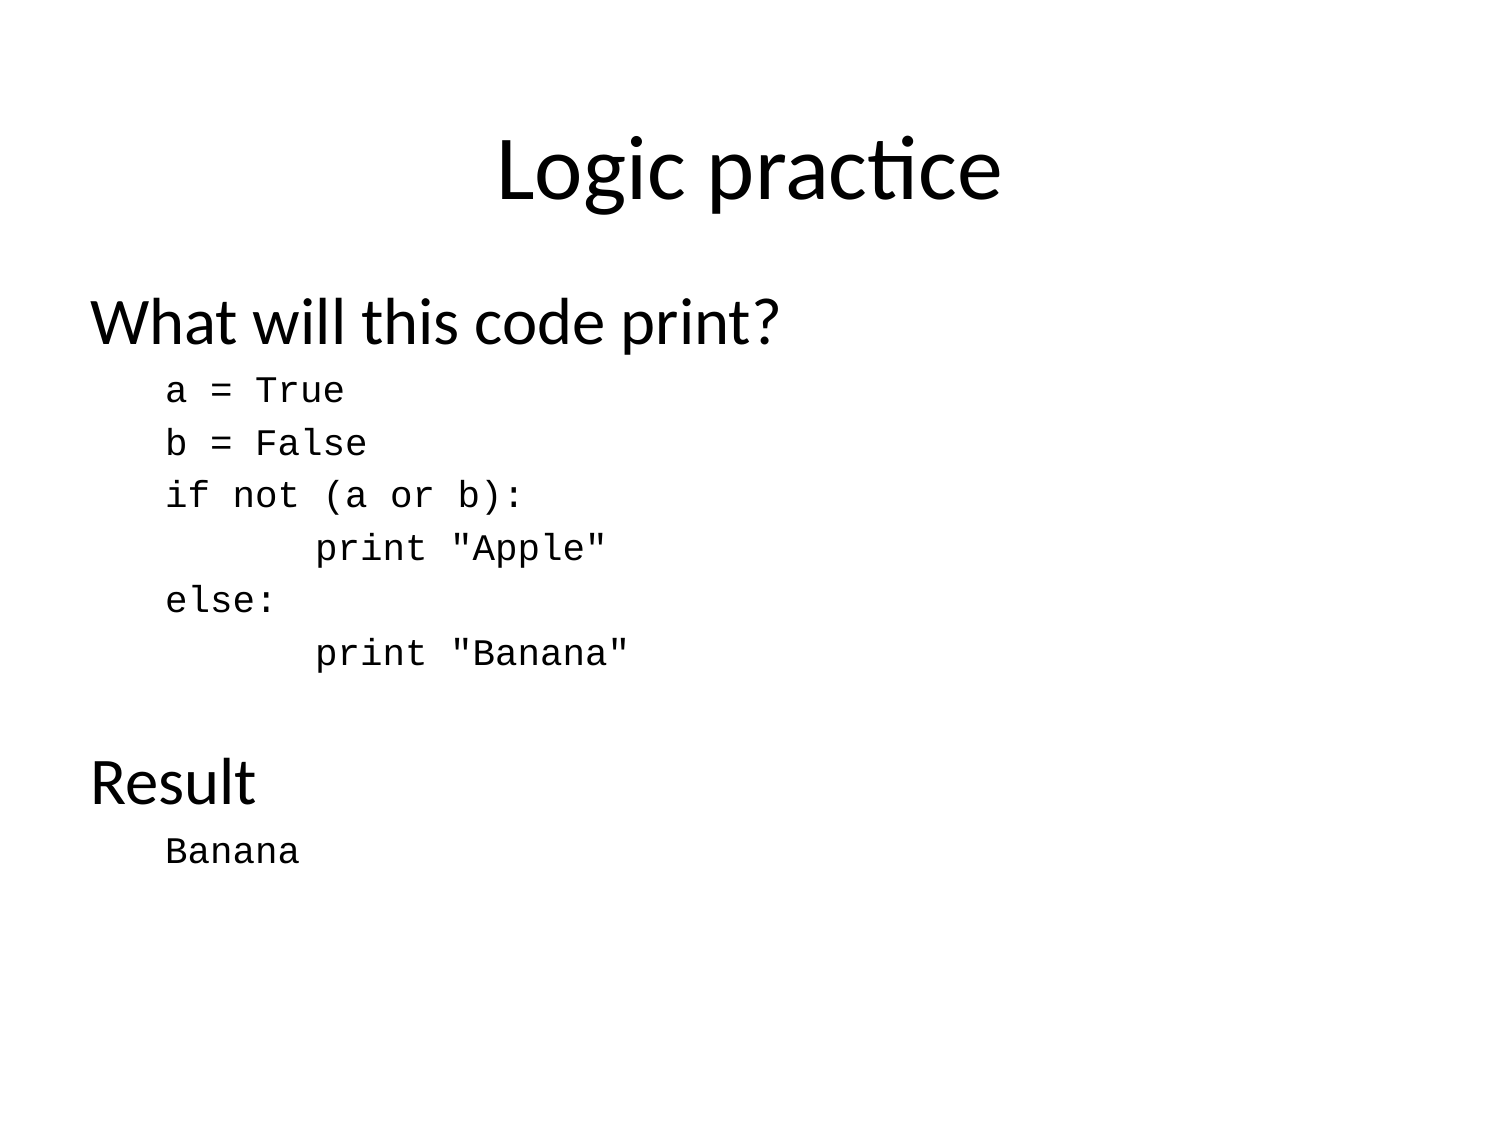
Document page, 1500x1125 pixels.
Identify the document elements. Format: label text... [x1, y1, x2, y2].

title Logic practice [75, 45, 1425, 233]
list What will this code print? a = True b = False if not (a or b): print "Apple" else: print "Banana" Result Banana [75, 262, 1425, 1005]
